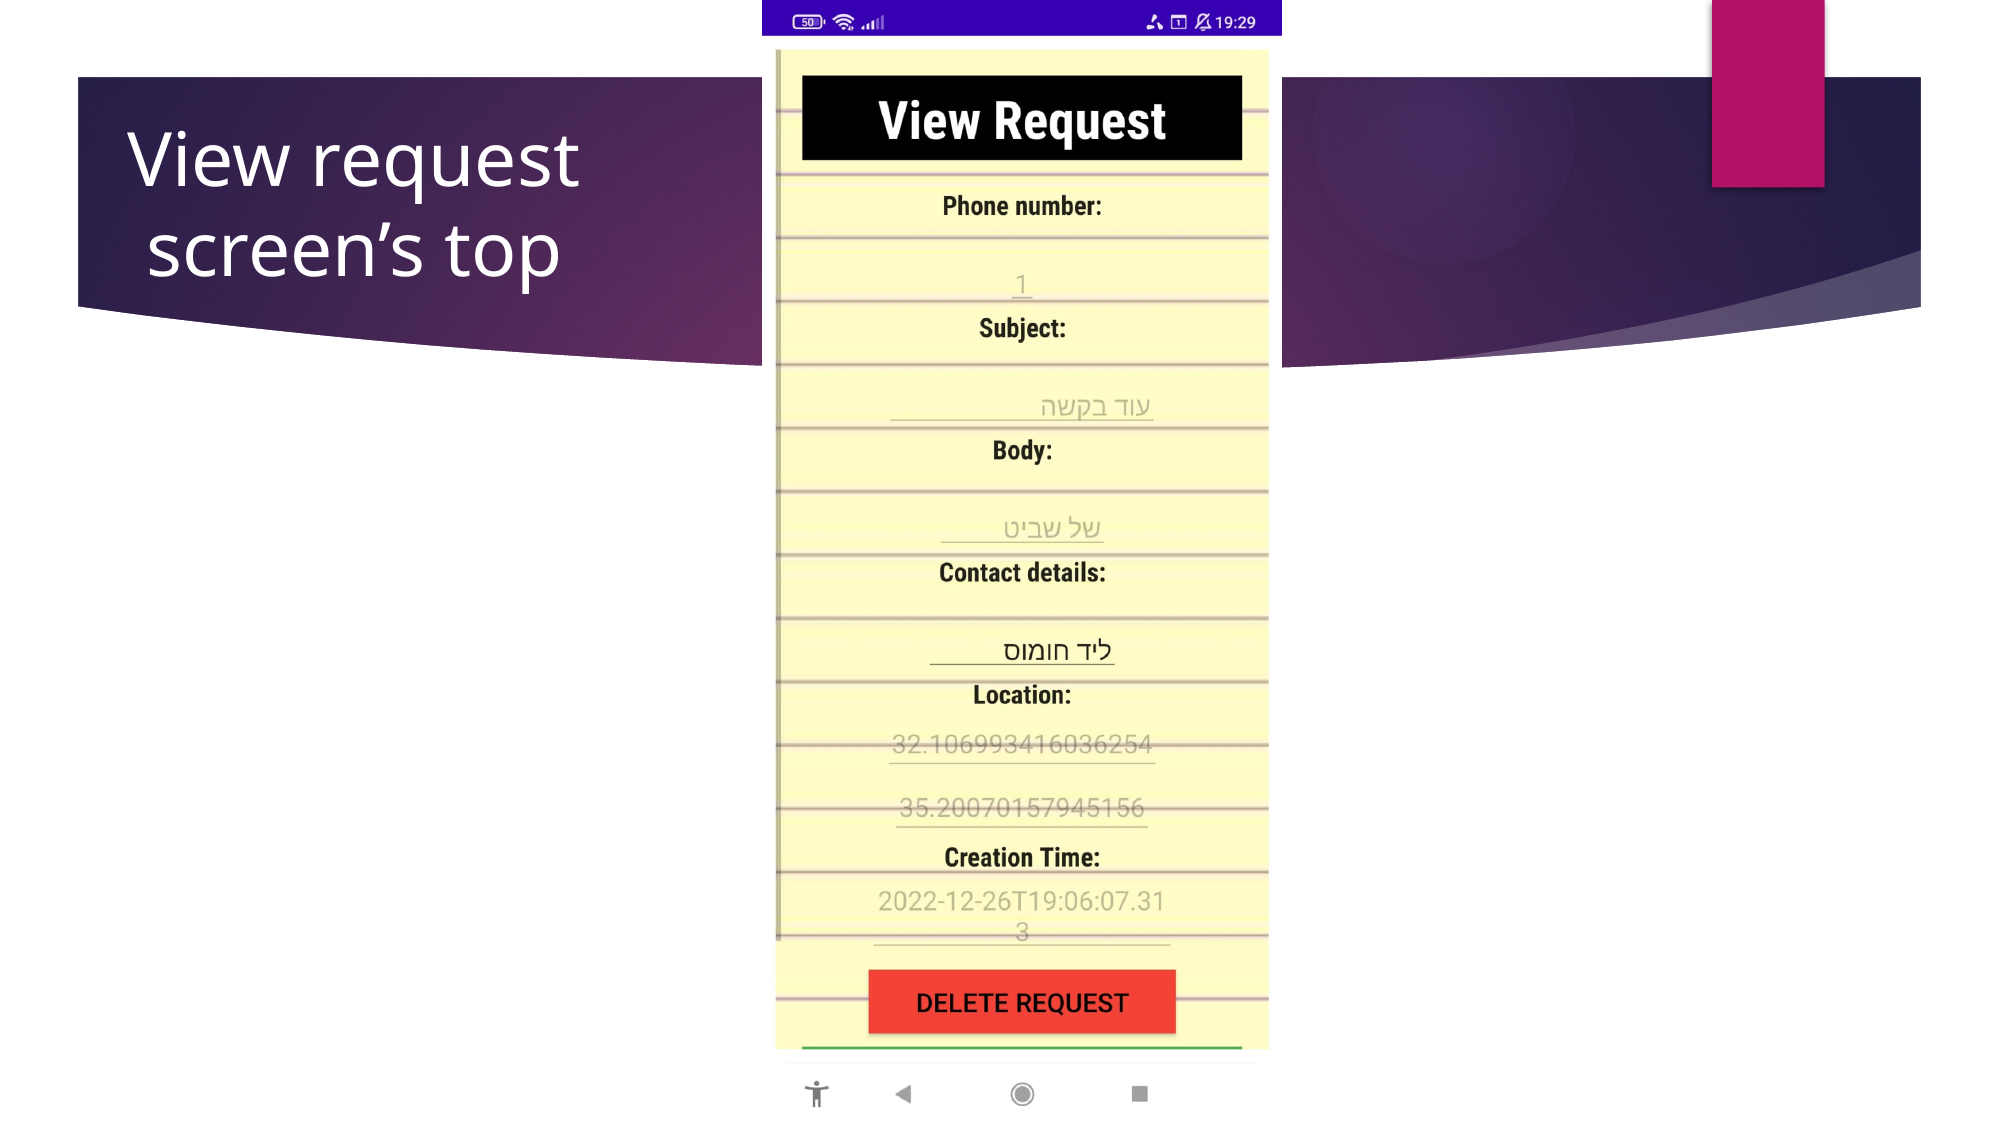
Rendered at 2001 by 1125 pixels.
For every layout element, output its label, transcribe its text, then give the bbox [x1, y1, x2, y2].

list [762, 0, 1282, 1125]
text_box View request screen’s top [112, 104, 756, 299]
